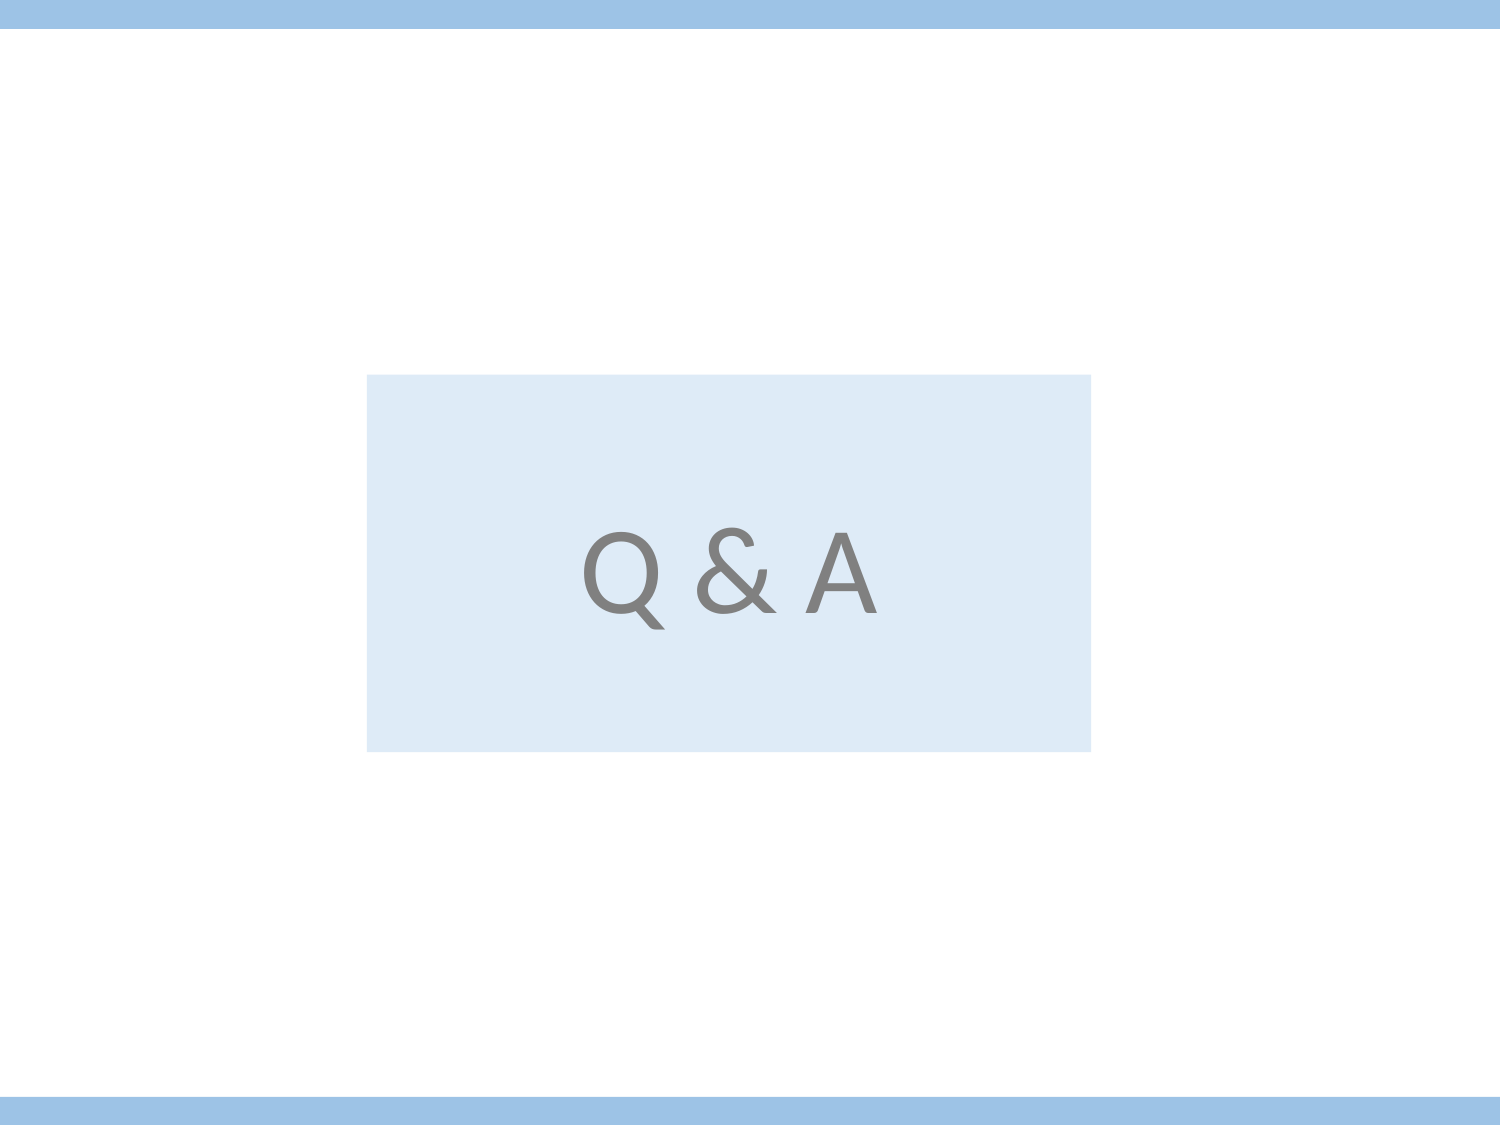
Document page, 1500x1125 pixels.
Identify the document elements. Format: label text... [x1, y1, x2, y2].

text_box [0, 0, 1500, 30]
text_box Q & A [366, 374, 1092, 753]
text_box [0, 1096, 1500, 1125]
